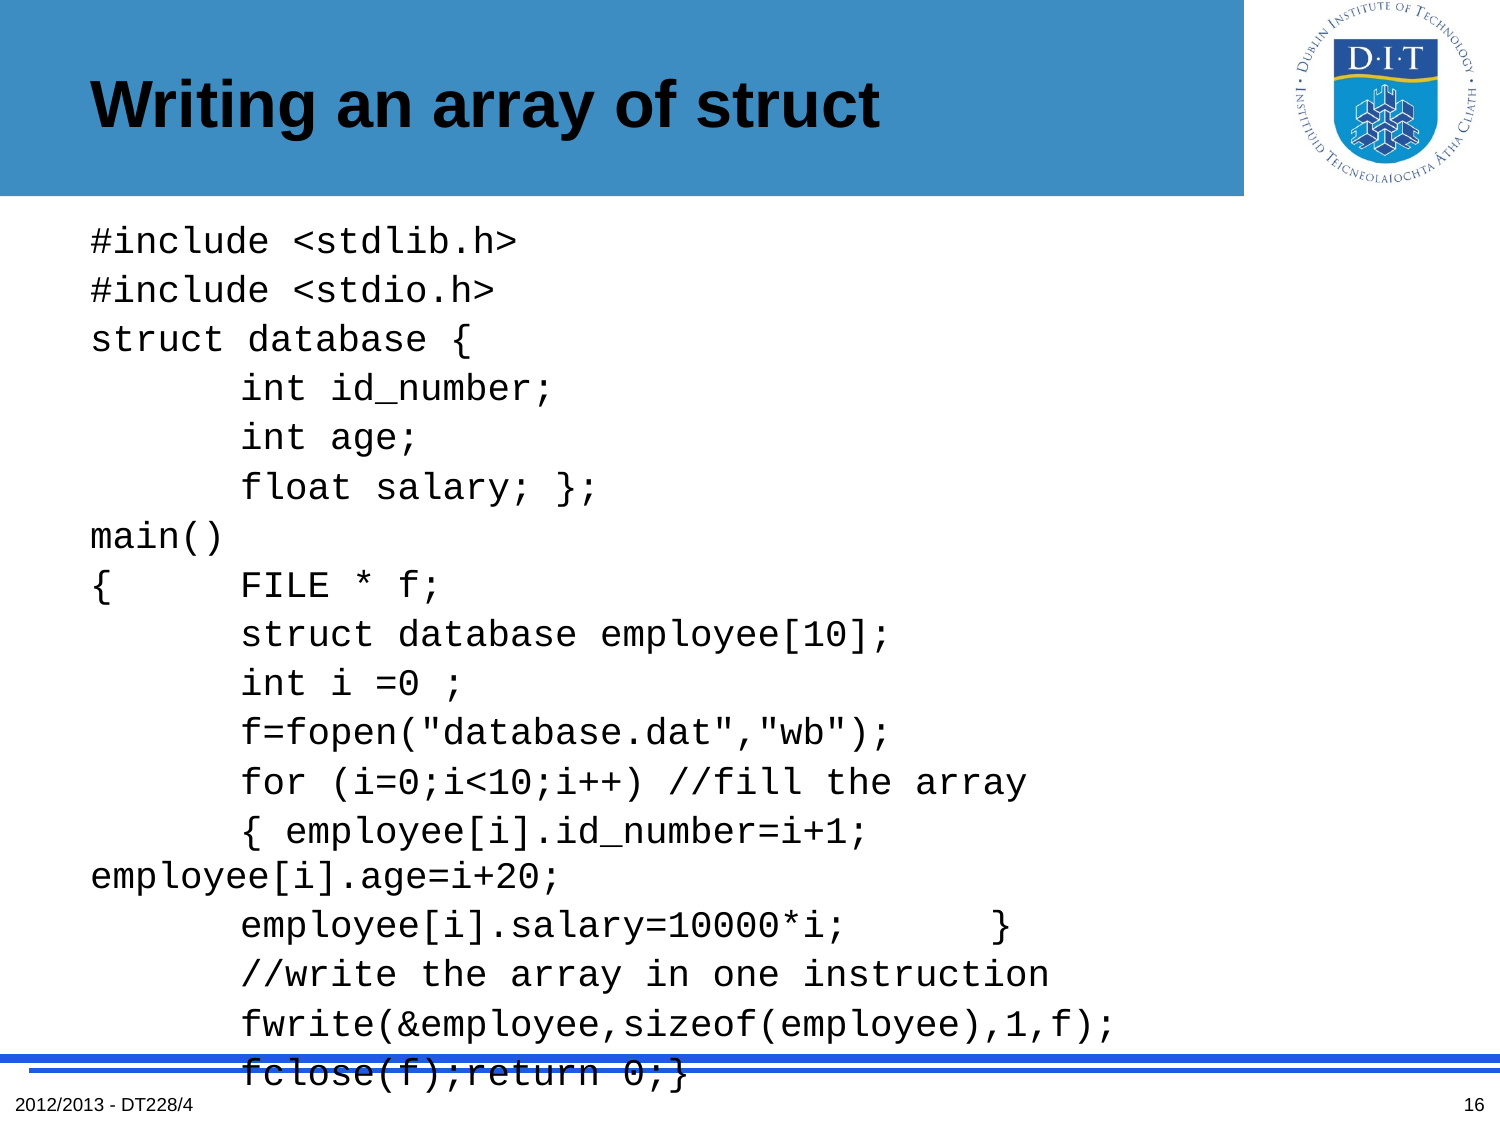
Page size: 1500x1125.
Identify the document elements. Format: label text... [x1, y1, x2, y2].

slide_number 2012/2013 - DT228/4 [0, 1084, 351, 1125]
slide_number 16 [1149, 1084, 1500, 1125]
title Writing an array of struct [74, 18, 1105, 182]
picture [1293, 0, 1478, 185]
list #include <stdlib.h> #include <stdio.h> struct database { int id_number; int age; float salary; }; main() { FILE * f; struct database employee[10]; int i =0 ; f=fopen("database.dat","wb"); for (i=0;i<10;i++) //fill the array { employee[i].id_number=i+1; employee[i].age=i+20; employee[i].salary=10000*i; } //write the array in one instruction fwrite(&employee,sizeof(employee),1,f); fclose(f);return 0;} [74, 207, 1426, 1009]
